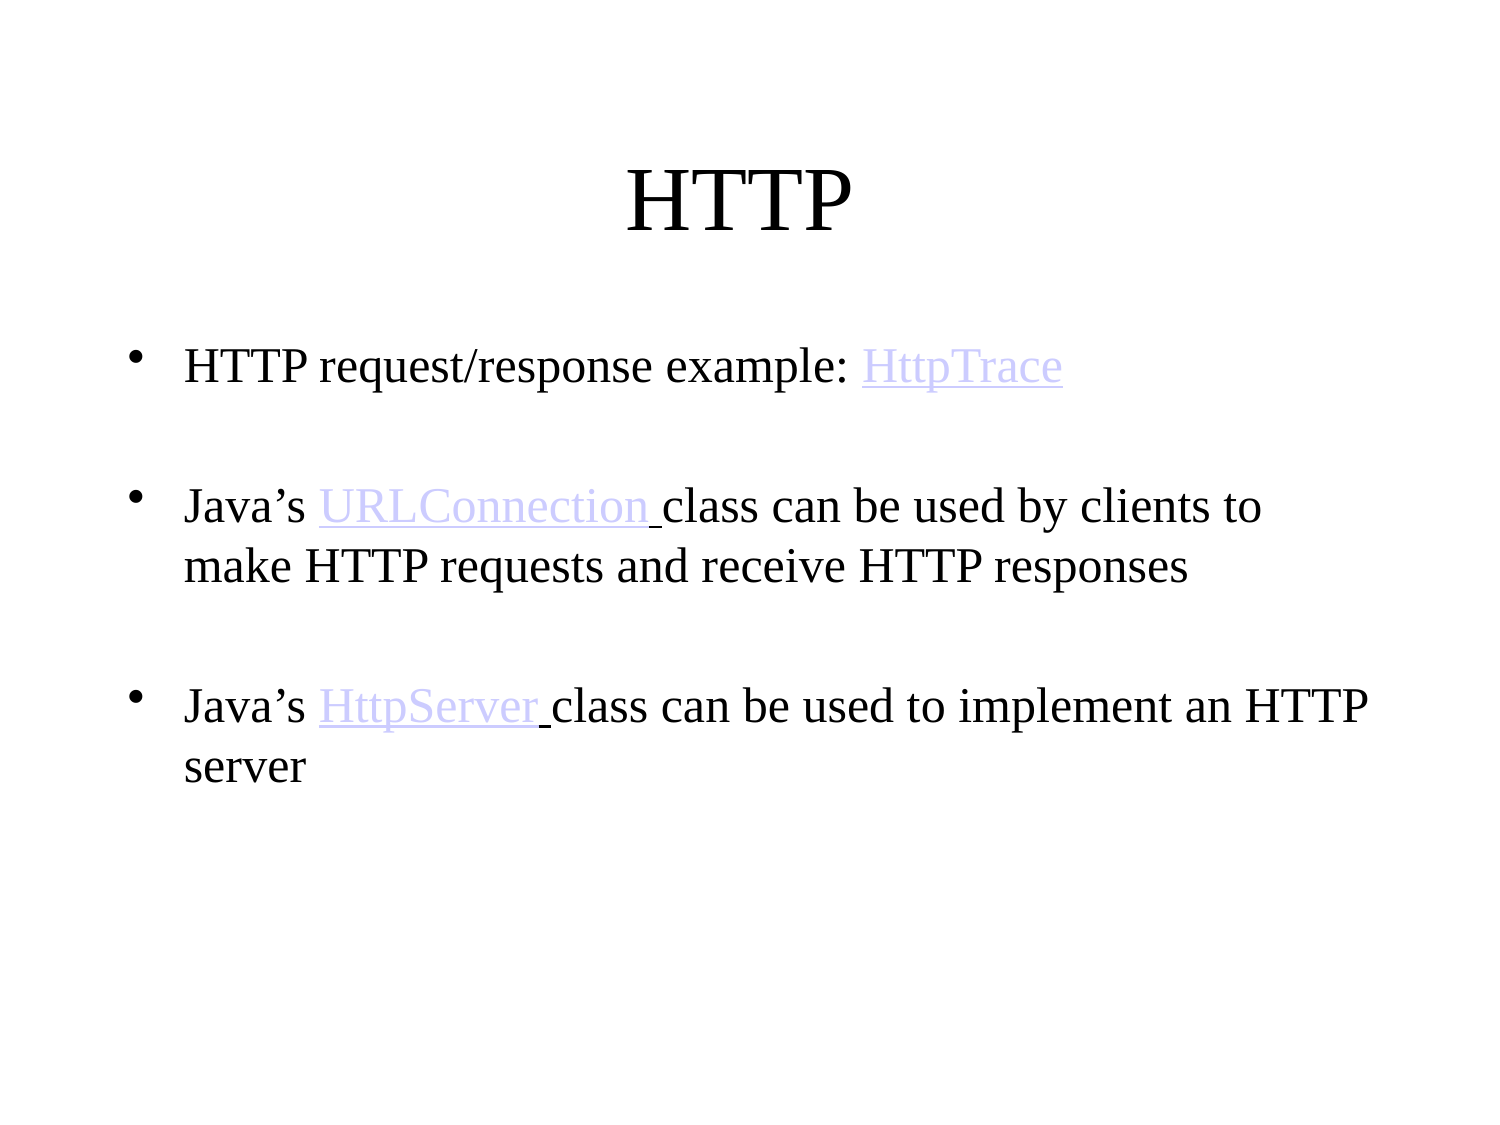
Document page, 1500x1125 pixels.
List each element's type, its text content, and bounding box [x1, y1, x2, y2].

title HTTP [112, 99, 1388, 288]
list HTTP request/response example: HttpTrace Java’s URLConnection class can be used by clients to make HTTP requests and receive HTTP responses Java’s HttpServer class can be used to implement an HTTP server [112, 324, 1388, 1000]
